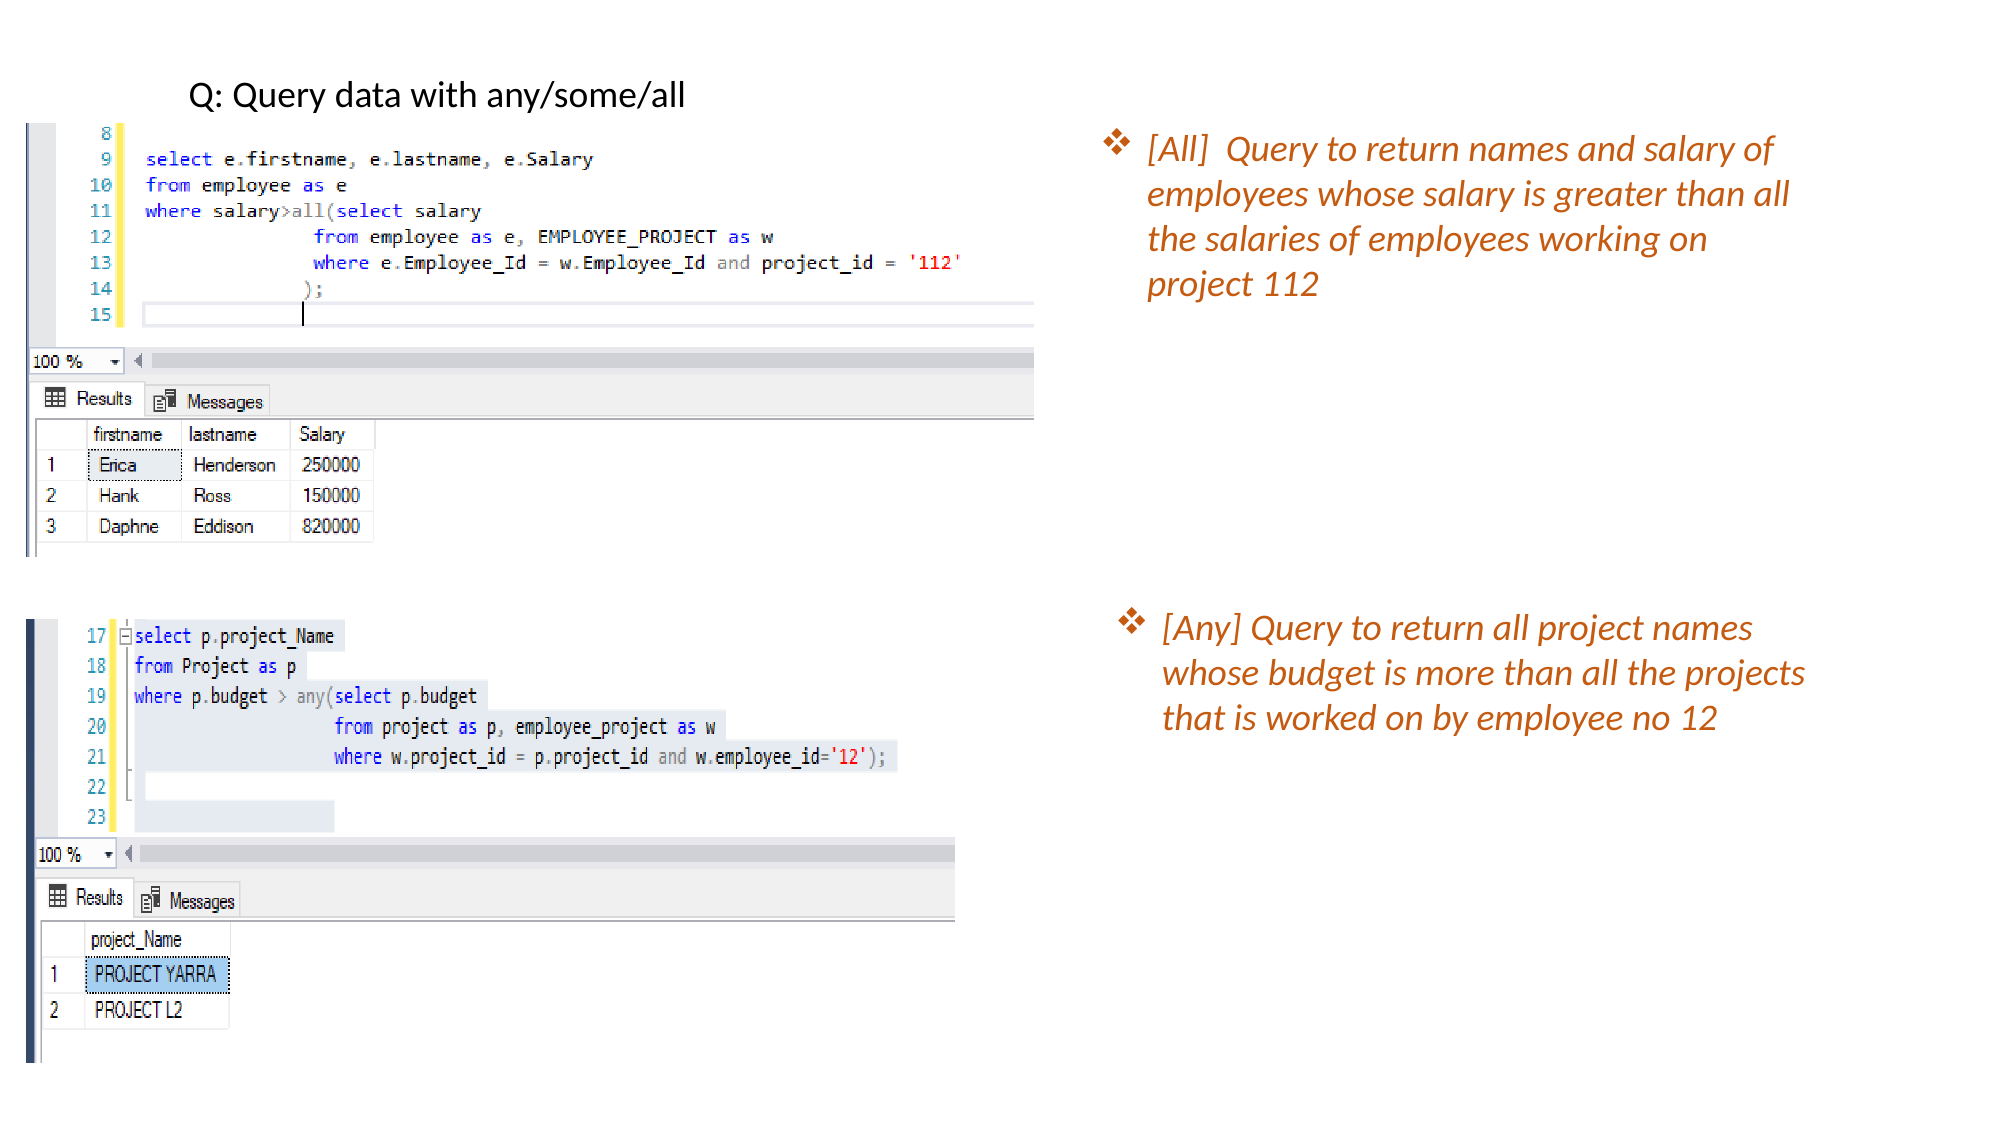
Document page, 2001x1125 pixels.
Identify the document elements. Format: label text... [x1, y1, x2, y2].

text_box Q: Query data with any/some/all [173, 62, 791, 123]
picture [26, 619, 955, 1063]
picture [26, 123, 1034, 557]
text_box [All] Query to return names and salary of employees whose salary is greater than all the salaries of employees working on project 112 [1010, 116, 1834, 312]
text_box [Any] Query to return all project names whose budget is more than all the projects that is worked on by employee no 12 [1025, 595, 1856, 746]
